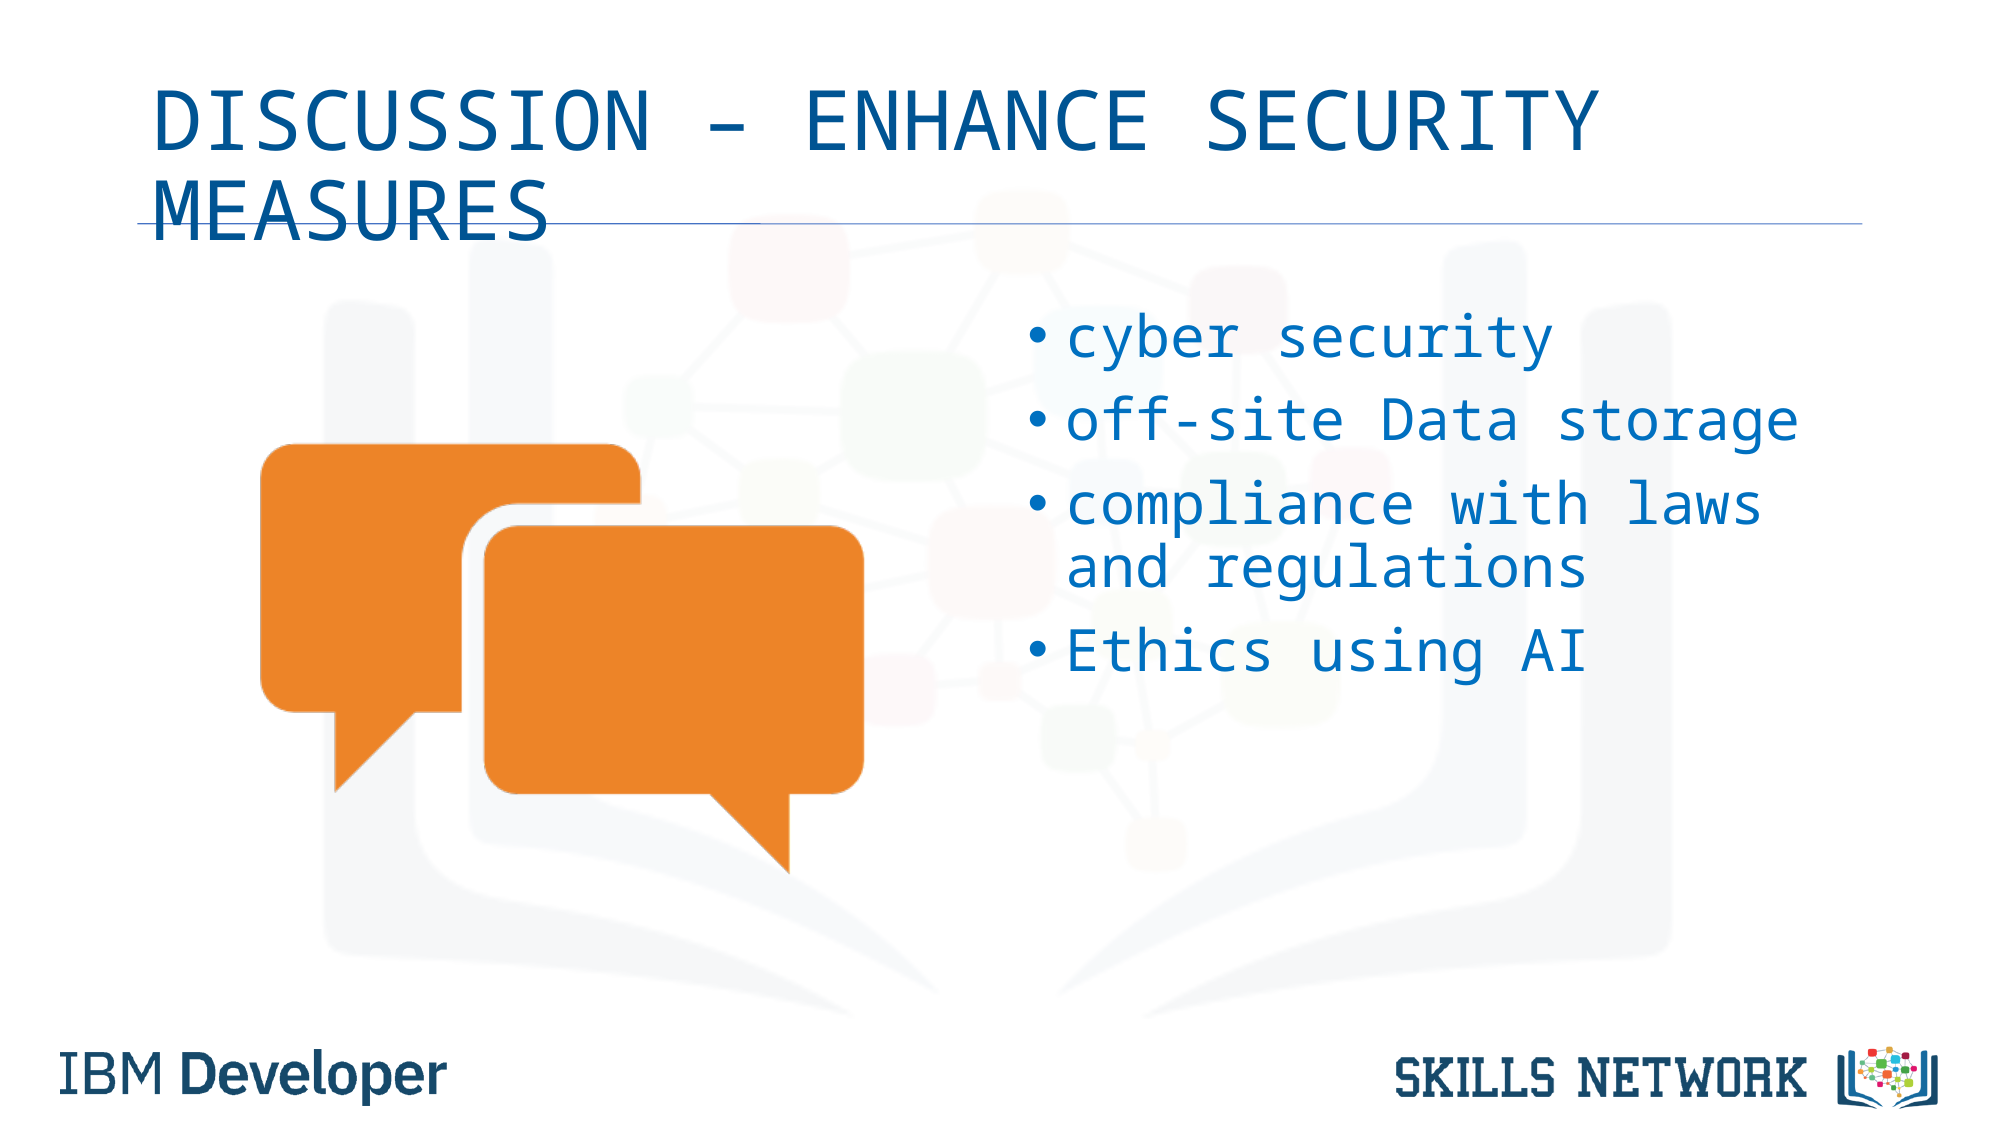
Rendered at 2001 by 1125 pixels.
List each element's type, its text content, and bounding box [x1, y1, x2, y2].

picture [1390, 1045, 1945, 1111]
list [205, 299, 920, 1014]
title DISCUSSION – ENHANCE SECURITY MEASURES [137, 59, 1863, 278]
picture [55, 1045, 459, 1108]
list cyber security off-site Data storage compliance with laws and regulations Ethics using AI [1012, 299, 1863, 1014]
